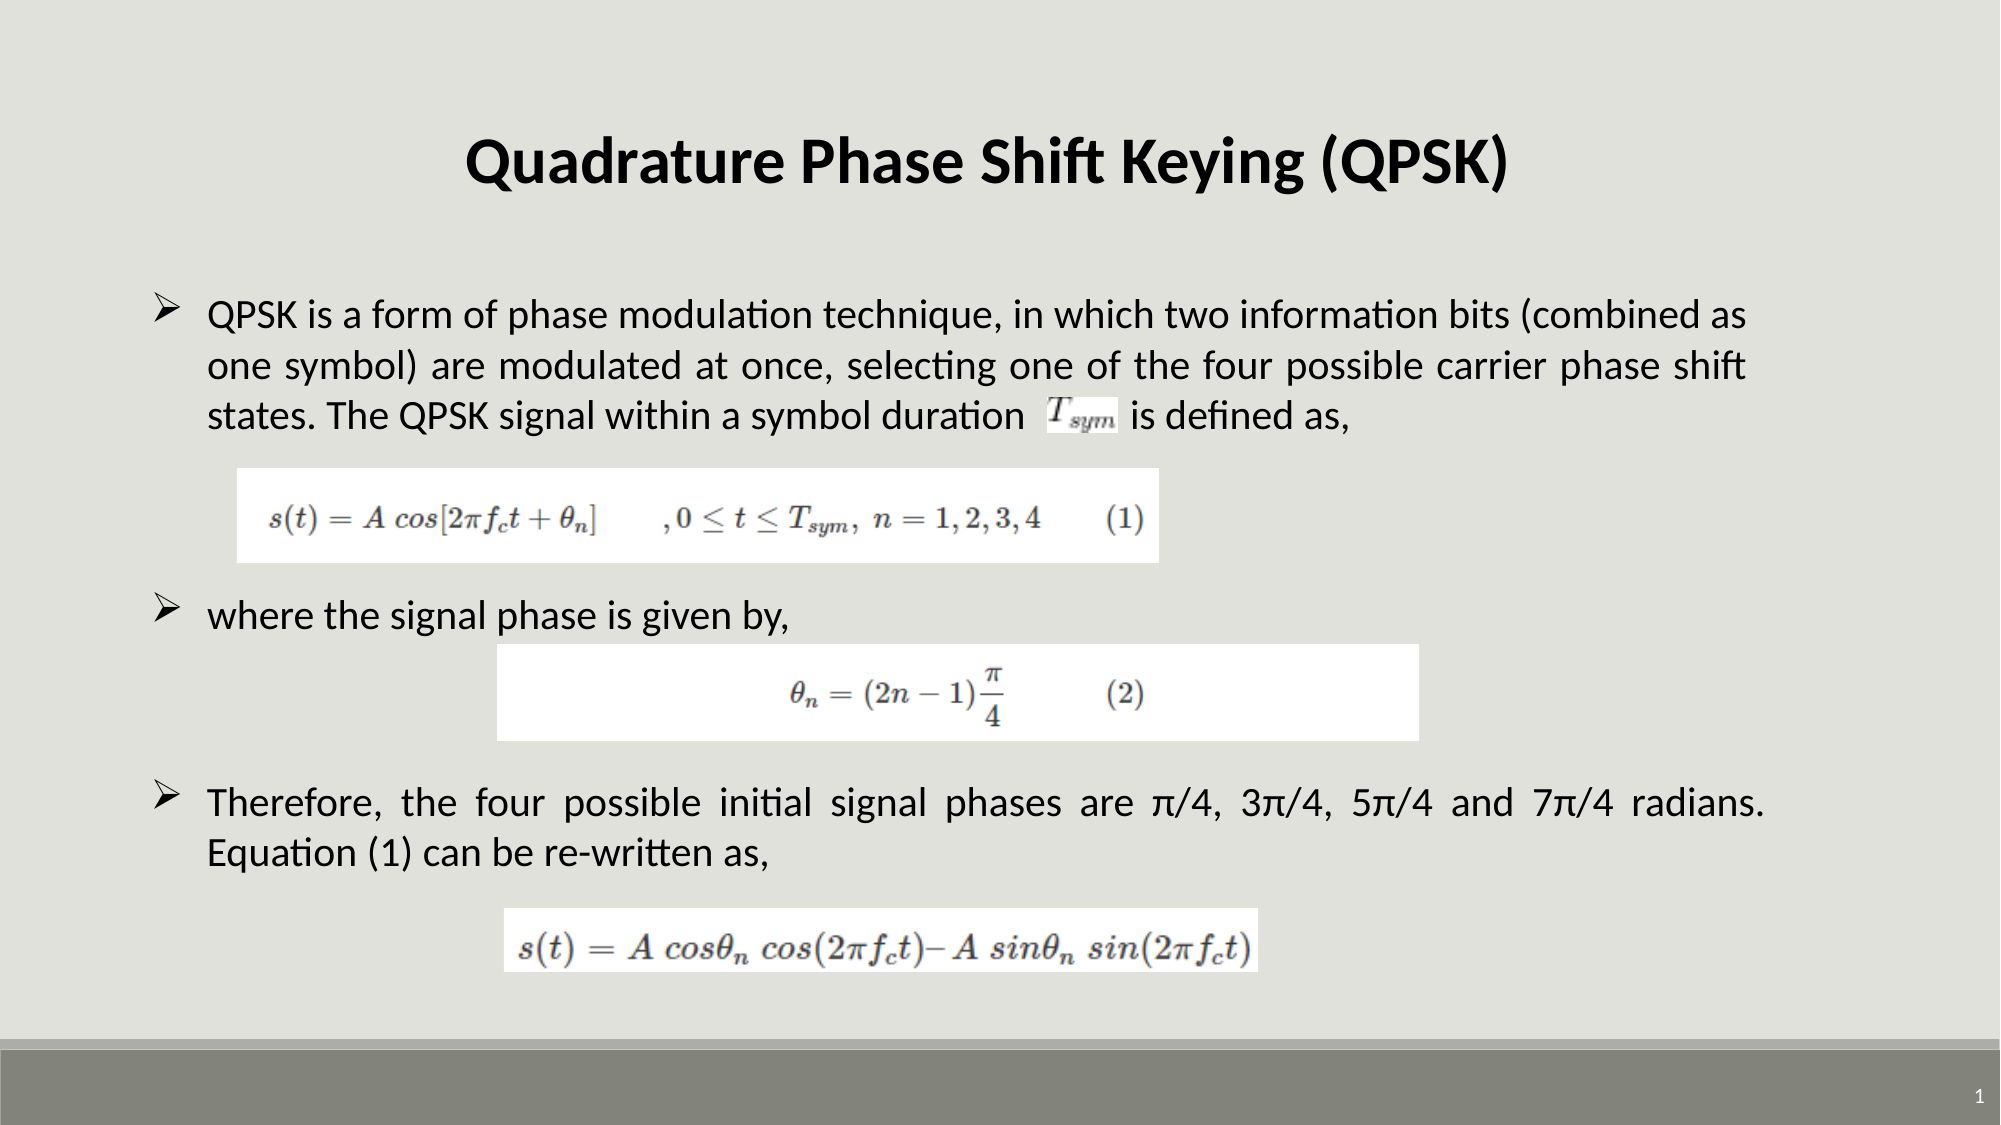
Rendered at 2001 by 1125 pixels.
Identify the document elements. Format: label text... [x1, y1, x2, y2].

slide_number 1 [1550, 1065, 2000, 1125]
text_box QPSK is a form of phase modulation technique, in which two information bits (combined as one symbol) are modulated at once, selecting one of the four possible carrier phase shift states. The QPSK signal within a symbol duration is defined as, where the signal phase is given by, [135, 279, 1763, 645]
text_box Therefore, the four possible initial signal phases are π/4, 3π/4, 5π/4 and 7π/4 radians. Equation (1) can be re-written as, [135, 767, 1781, 882]
picture [1046, 396, 1119, 433]
picture [503, 907, 1259, 973]
picture [496, 643, 1420, 741]
picture [236, 467, 1160, 563]
text_box Quadrature Phase Shift Keying (QPSK) [451, 109, 1605, 205]
